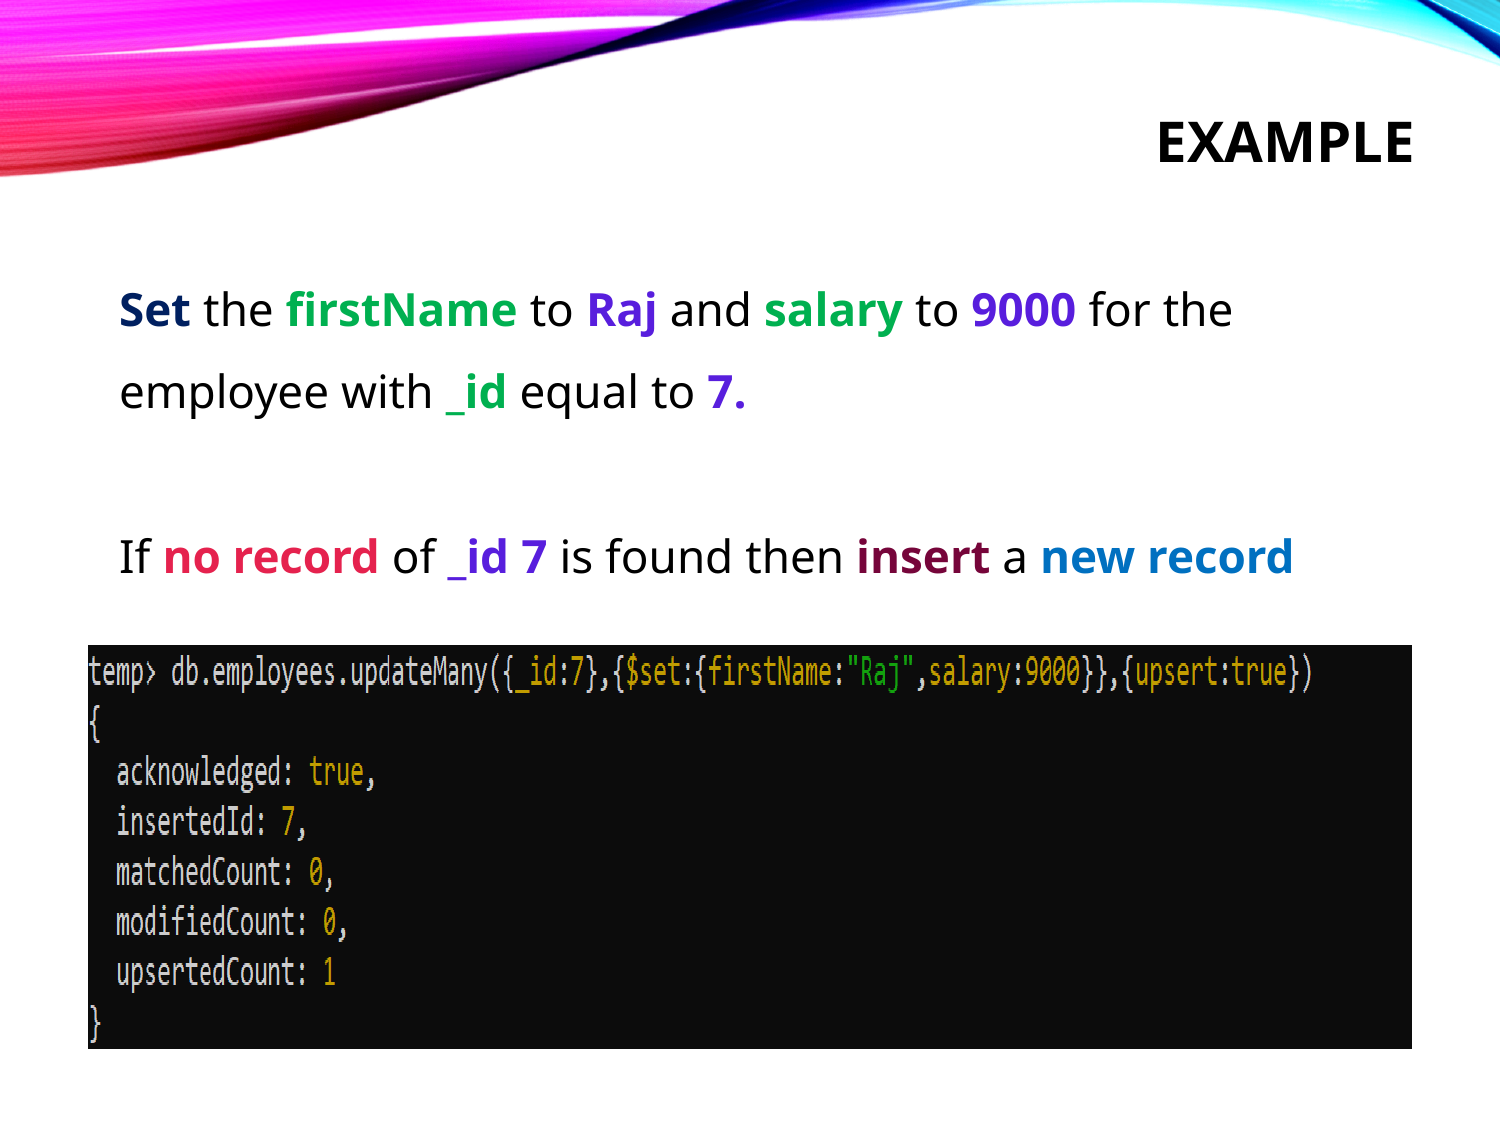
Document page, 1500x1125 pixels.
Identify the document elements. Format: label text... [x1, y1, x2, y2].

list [88, 644, 1412, 1050]
text_box Set the firstName to Raj and salary to 9000 for the employee with _id equal to 7. If no record of _id 7 is found then insert a new record [29, 245, 1412, 591]
title Example [383, 38, 1431, 251]
picture [0, 0, 1500, 178]
